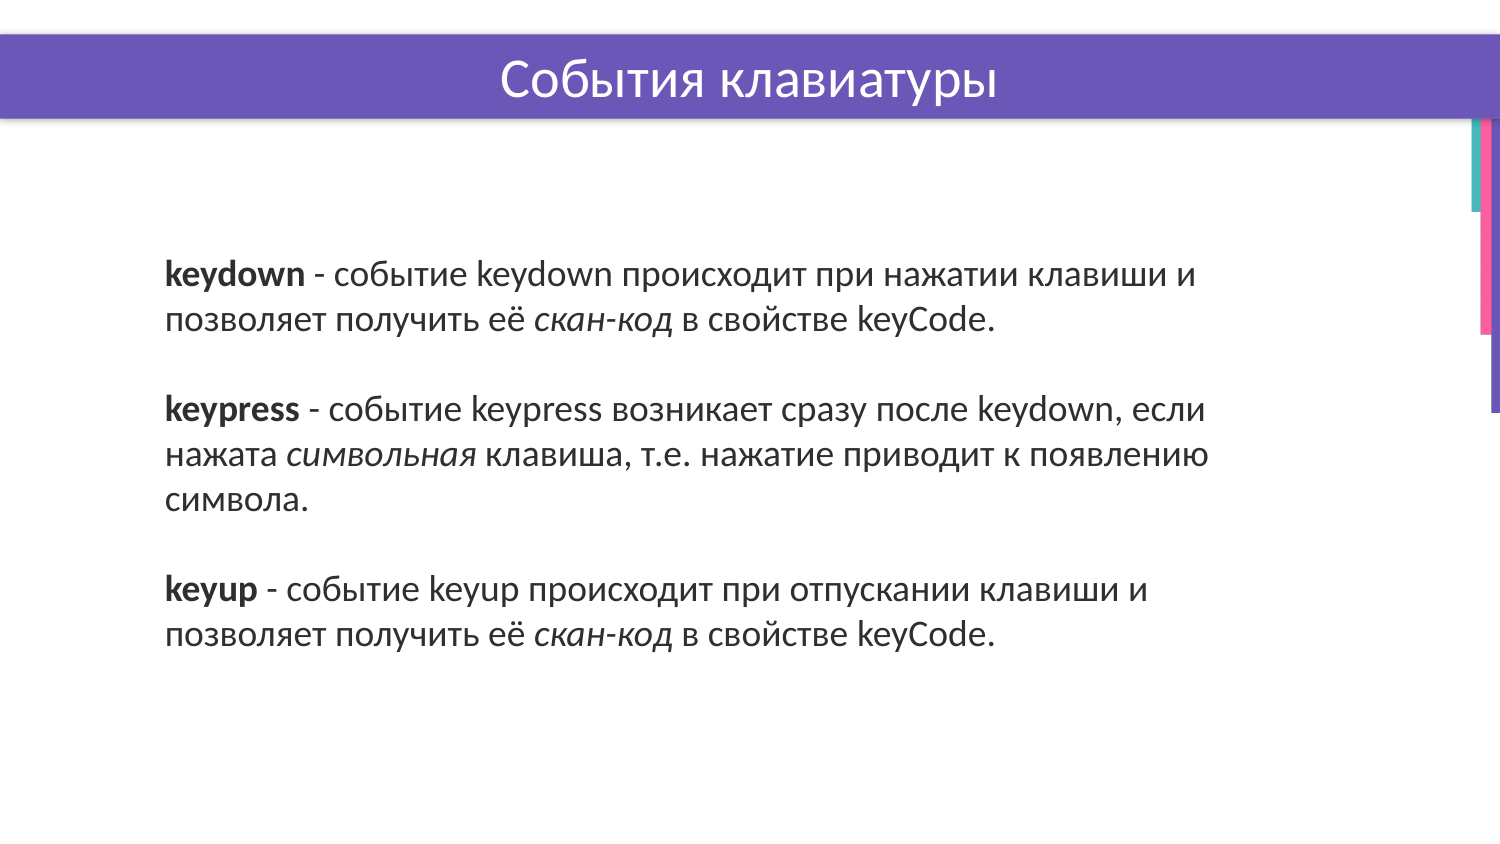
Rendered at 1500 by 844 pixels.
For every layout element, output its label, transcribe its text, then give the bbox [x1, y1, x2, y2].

picture [1472, 119, 1500, 412]
text_box keydown - событие keydown происходит при нажатии клавиши и позволяет получить её скан-код в свойстве keyCode. keypress - событие keypress возникает сразу после keydown, если нажата символьная клавиша, т.е. нажатие приводит к появлению символа. keyup - событие keyup происходит при отпускании клавиши и позволяет получить её скан-код в свойстве keyCode. [149, 241, 1260, 662]
title События клавиатуры [75, 34, 1425, 115]
